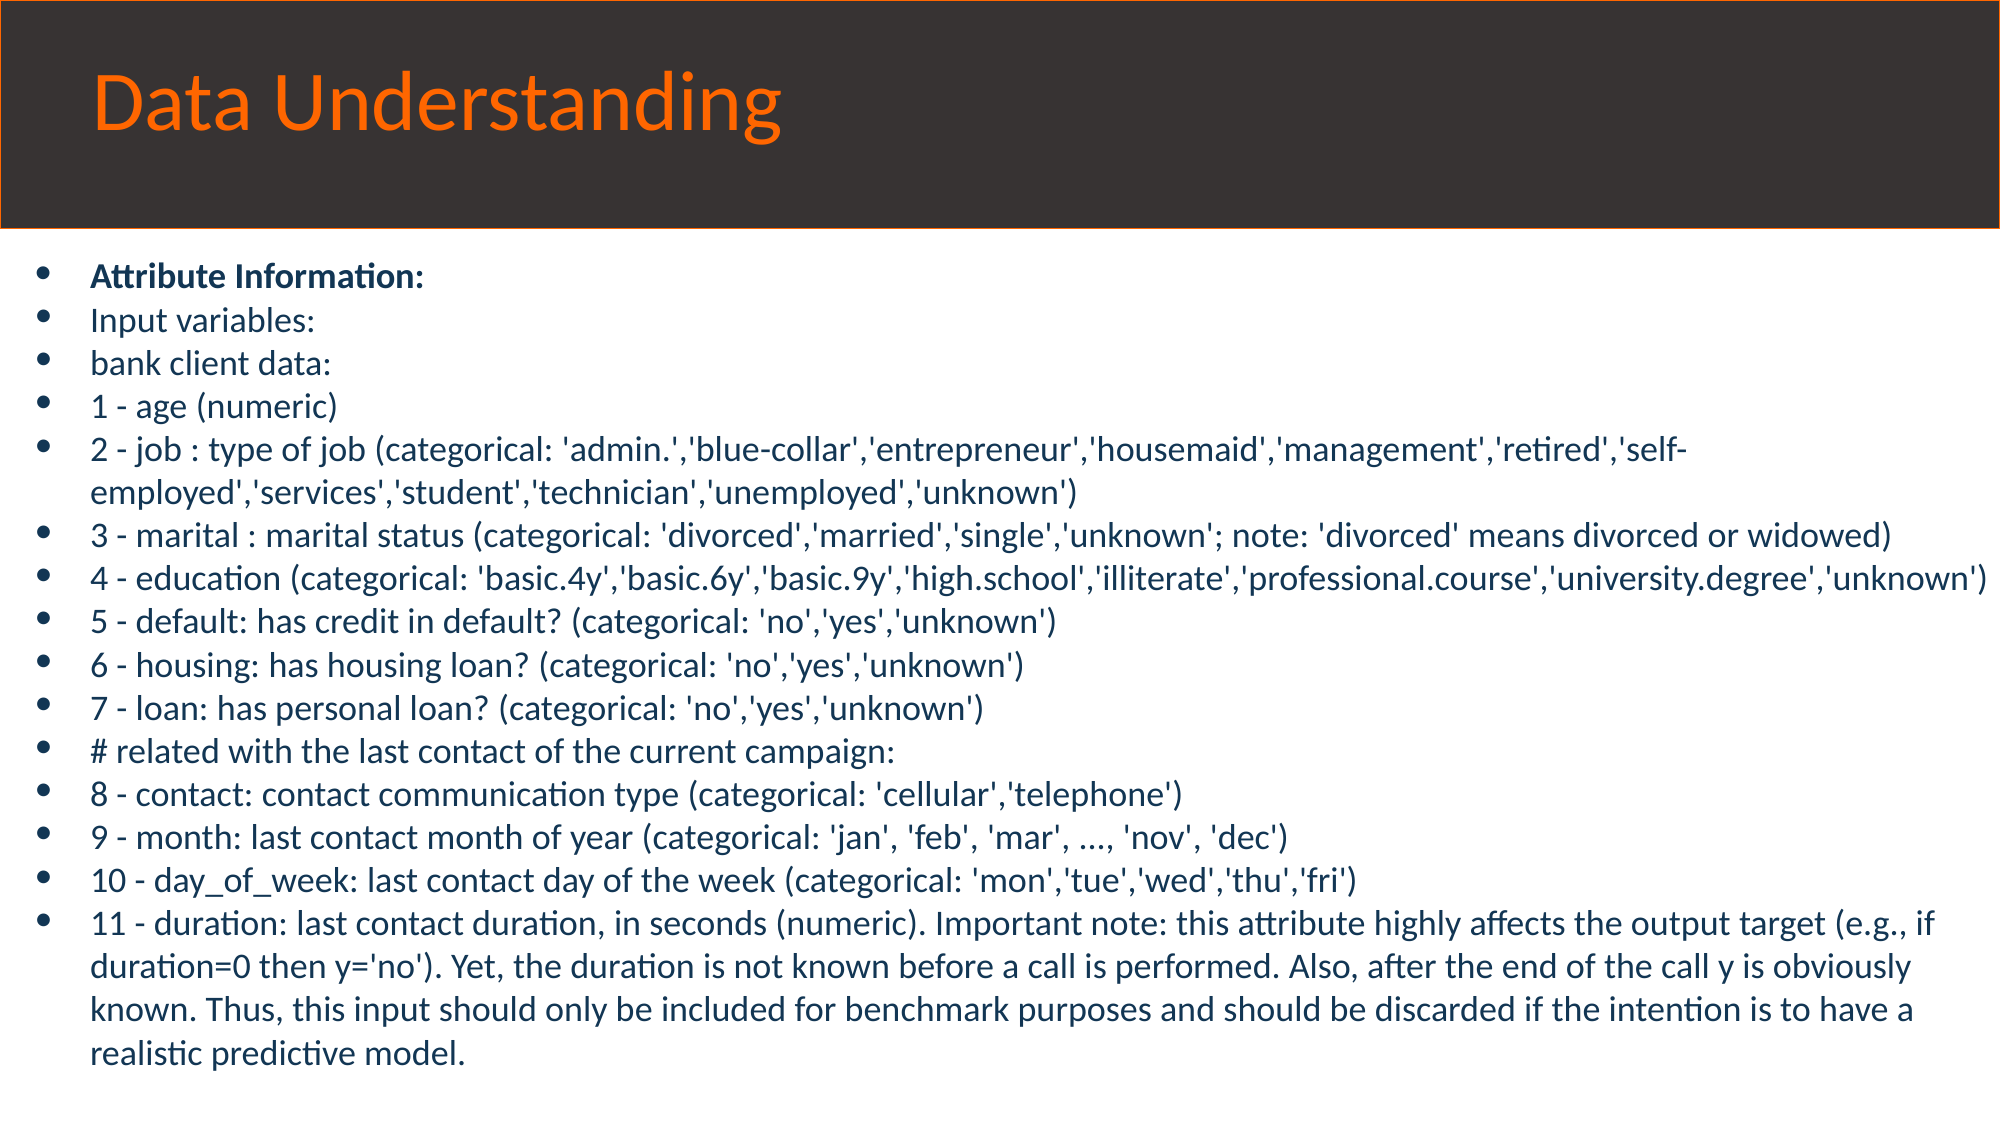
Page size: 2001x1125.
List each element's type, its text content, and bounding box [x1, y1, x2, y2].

text_box Data Understanding [0, 0, 2000, 229]
list Attribute Information: Input variables: bank client data: 1 - age (numeric) 2 - job : type of job (categorical: 'admin.','blue-collar','entrepreneur','housemaid','management','retired','self-employed','services','student','technician','unemployed','unknown') 3 - marital : marital status (categorical: 'divorced','married','single','unknown'; note: 'divorced' means divorced or widowed) 4 - education (categorical: 'basic.4y','basic.6y','basic.9y','high.school','illiterate','professional.course','university.degree','unknown') 5 - default: has credit in default? (categorical: 'no','yes','unknown') 6 - housing: has housing loan? (categorical: 'no','yes','unknown') 7 - loan: has personal loan? (categorical: 'no','yes','unknown') # related with the last contact of the current campaign: 8 - contact: contact communication type (categorical: 'cellular','telephone') 9 - month: last contact month of year (categorical: 'jan', 'feb', 'mar', ..., 'nov', 'dec') 10 - day_of_week: last contact day of the week (categorical: 'mon','tue','wed','thu','fri') 11 - duration: last contact duration, in seconds (numeric). Important note: this attribute highly affects the output target (e.g., if duration=0 then y='no'). Yet, the duration is not known before a call is performed. Also, after the end of the call y is obviously known. Thus, this input should only be included for benchmark purposes and should be discarded if the intention is to have a realistic predictive model. [0, 244, 2000, 1125]
